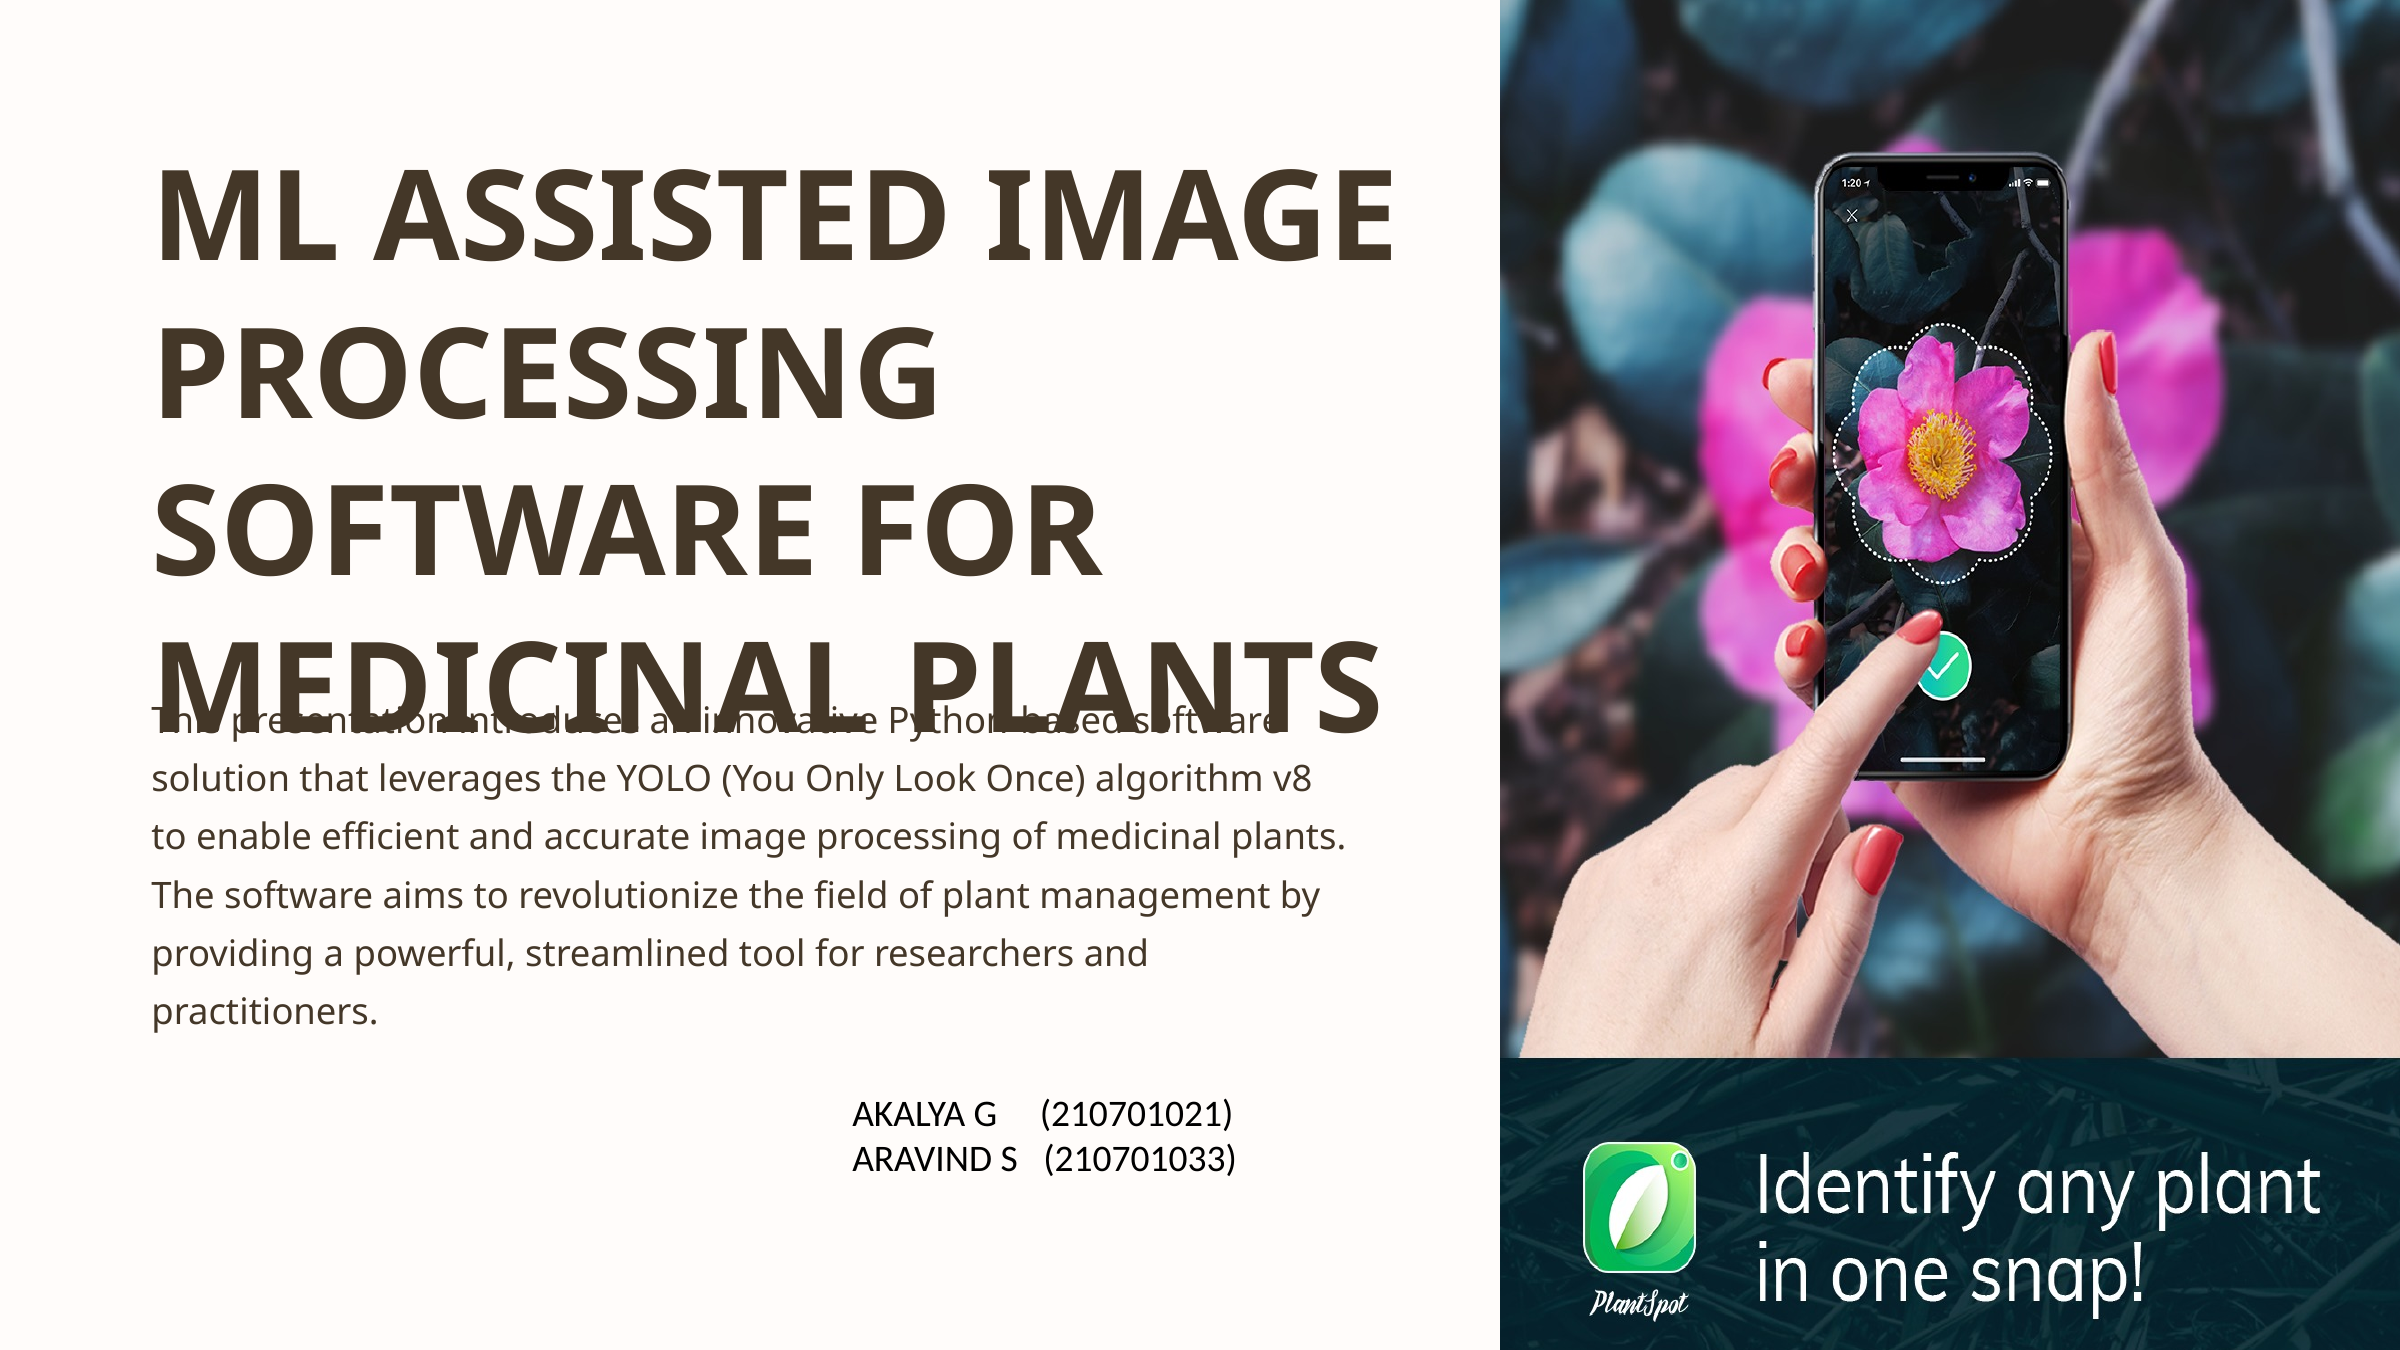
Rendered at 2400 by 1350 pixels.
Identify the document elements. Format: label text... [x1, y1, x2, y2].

text_box This presentation introduces an innovative Python-based software solution that leverages the YOLO (You Only Look Once) algorithm v8 to enable efficient and accurate image processing of medicinal plants. The software aims to revolutionize the field of plant management by providing a powerful, streamlined tool for researchers and practitioners. [136, 675, 1364, 1042]
text_box ML ASSISTED IMAGE PROCESSING SOFTWARE FOR MEDICINAL PLANTS [136, 121, 1466, 613]
text_box AKALYA G (210701021) ARAVIND S (210701033) [837, 1082, 1397, 1187]
text_box [0, 0, 1499, 1350]
picture [1499, 0, 2400, 1350]
